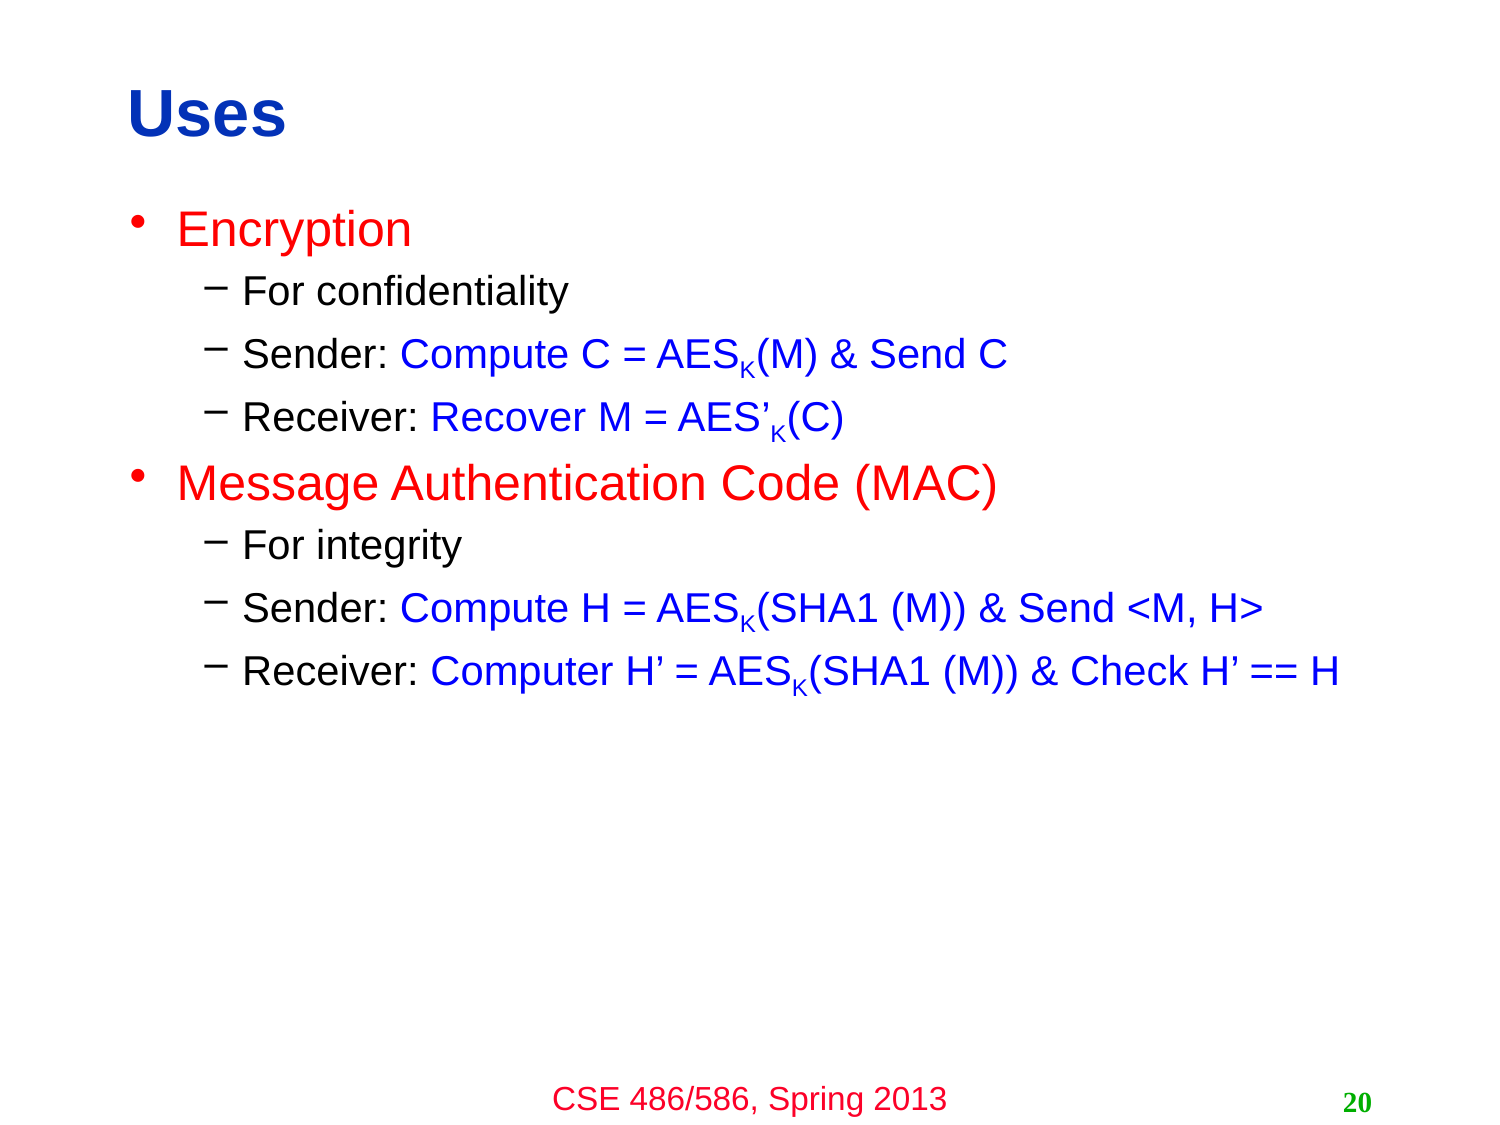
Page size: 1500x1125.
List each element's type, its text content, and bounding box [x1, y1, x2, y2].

slide_number 20 [1074, 1076, 1388, 1125]
list Encryption For confidentiality Sender: Compute C = AESK(M) & Send C Receiver: Recover M = AES’K(C) Message Authentication Code (MAC) For integrity Sender: Compute H = AESK(SHA1 (M)) & Send <M, H> Receiver: Computer H’ = AESK(SHA1 (M)) & Check H’ == H [114, 195, 1376, 1005]
title Uses [112, 53, 1310, 176]
